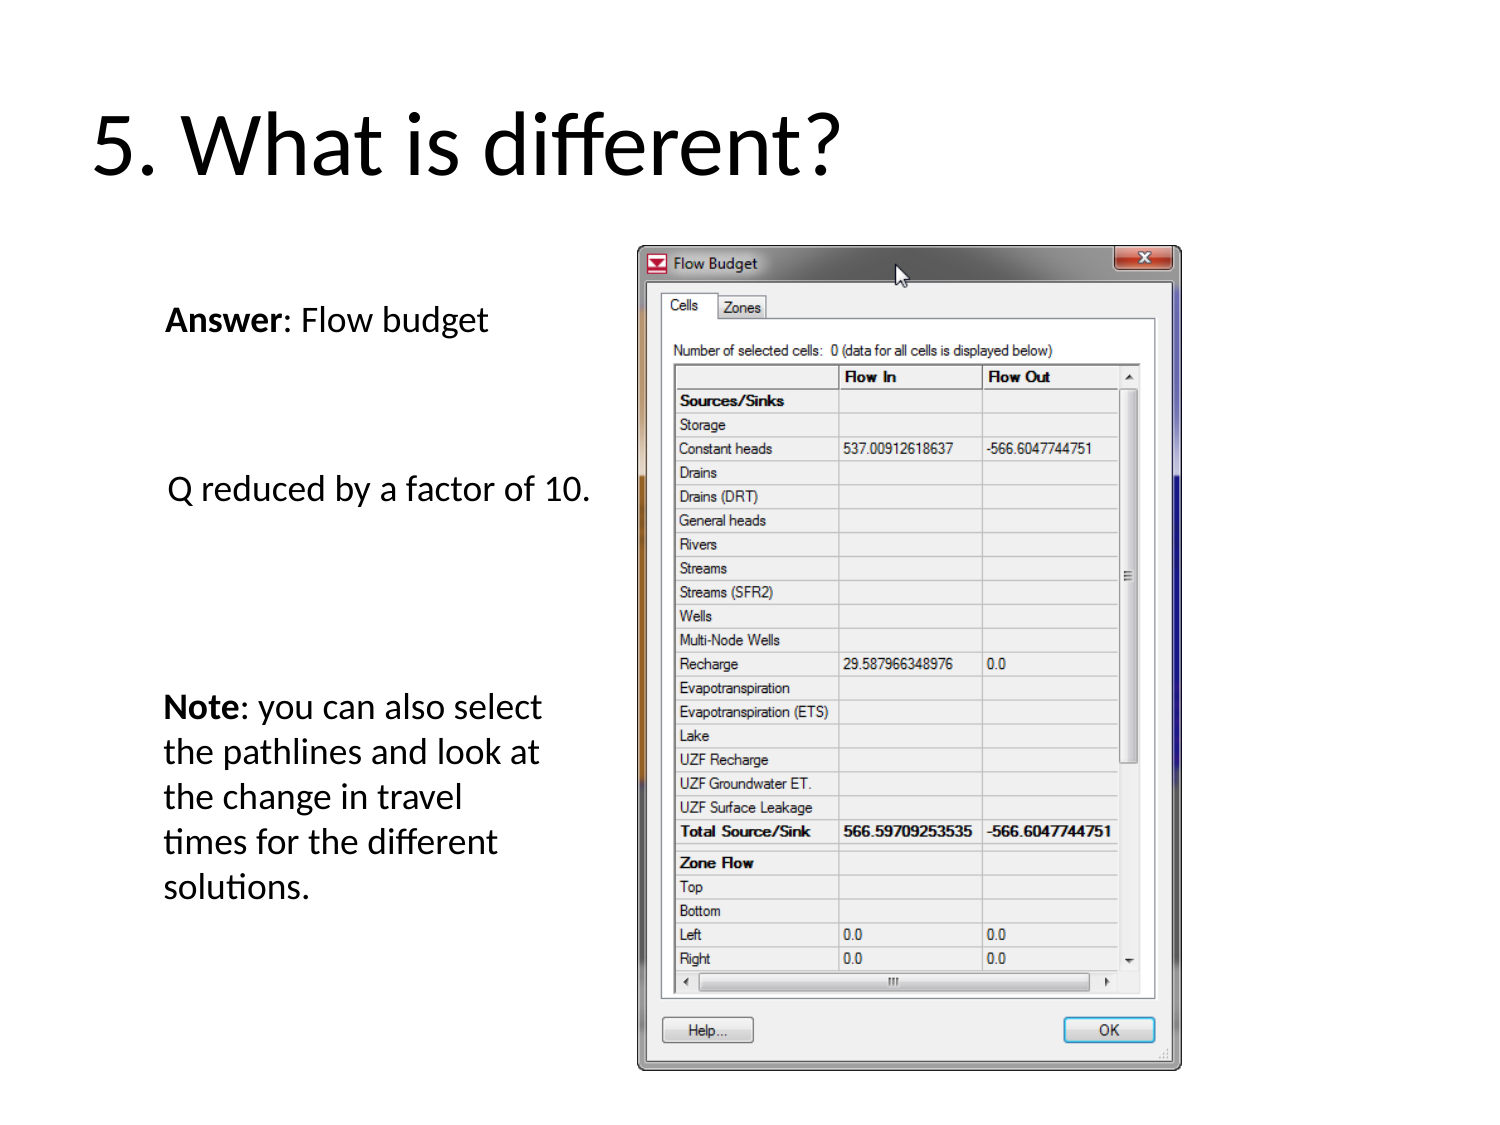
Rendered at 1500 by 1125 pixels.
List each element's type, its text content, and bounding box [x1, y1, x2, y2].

text_box Note: you can also select the pathlines and look at the change in travel times for the different solutions. [148, 674, 562, 915]
text_box Q reduced by a factor of 10. [152, 456, 607, 517]
text_box Answer: Flow budget [150, 287, 505, 348]
title 5. What is different? [75, 45, 1425, 233]
picture [637, 244, 1183, 1071]
